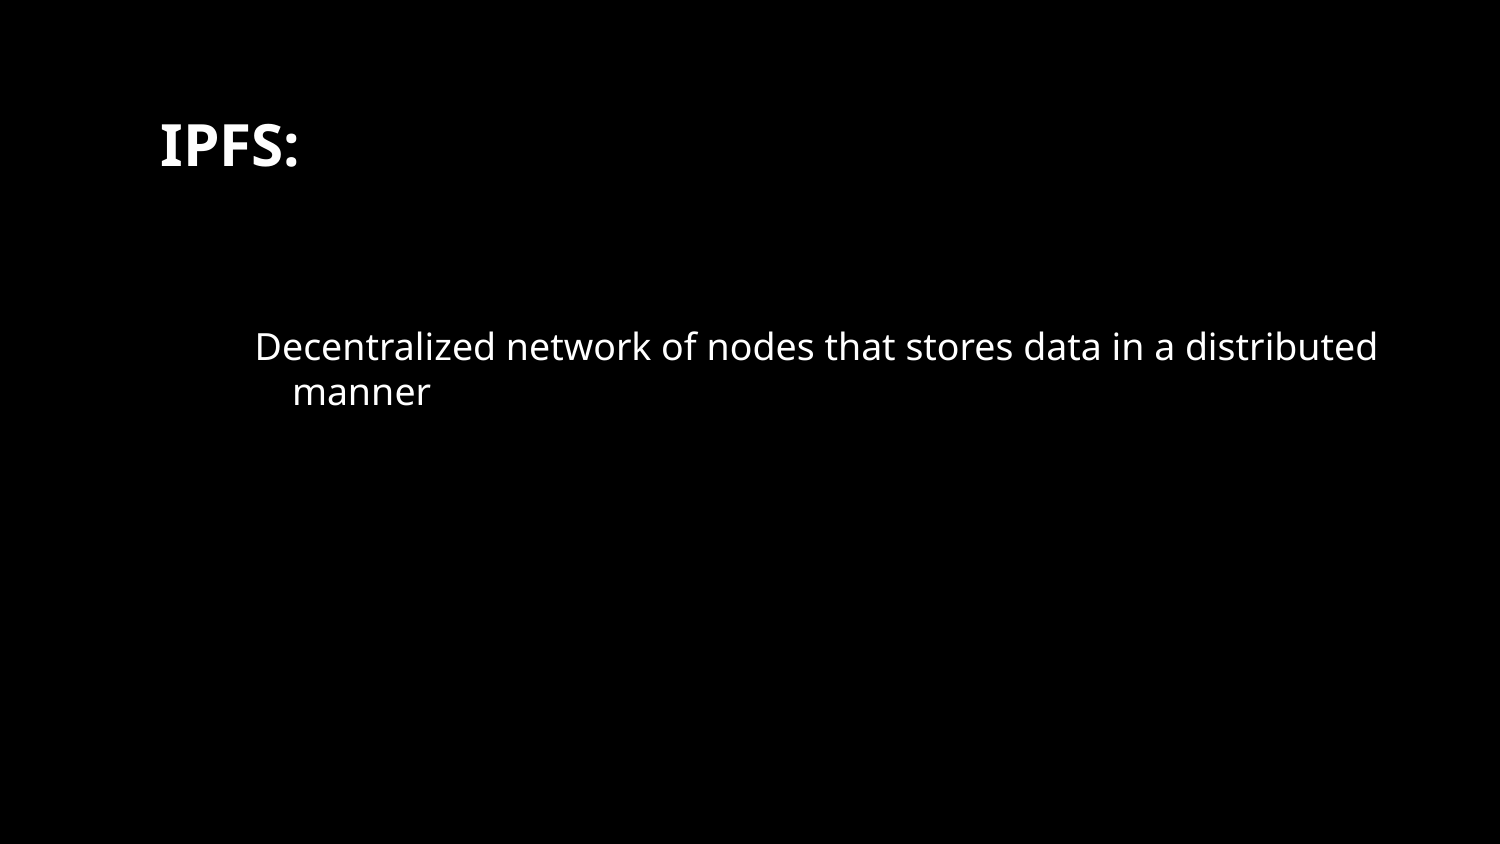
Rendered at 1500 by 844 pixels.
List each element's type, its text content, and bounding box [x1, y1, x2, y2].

title IPFS: [145, 97, 363, 186]
list Decentralized network of nodes that stores data in a distributed manner [202, 308, 1436, 553]
